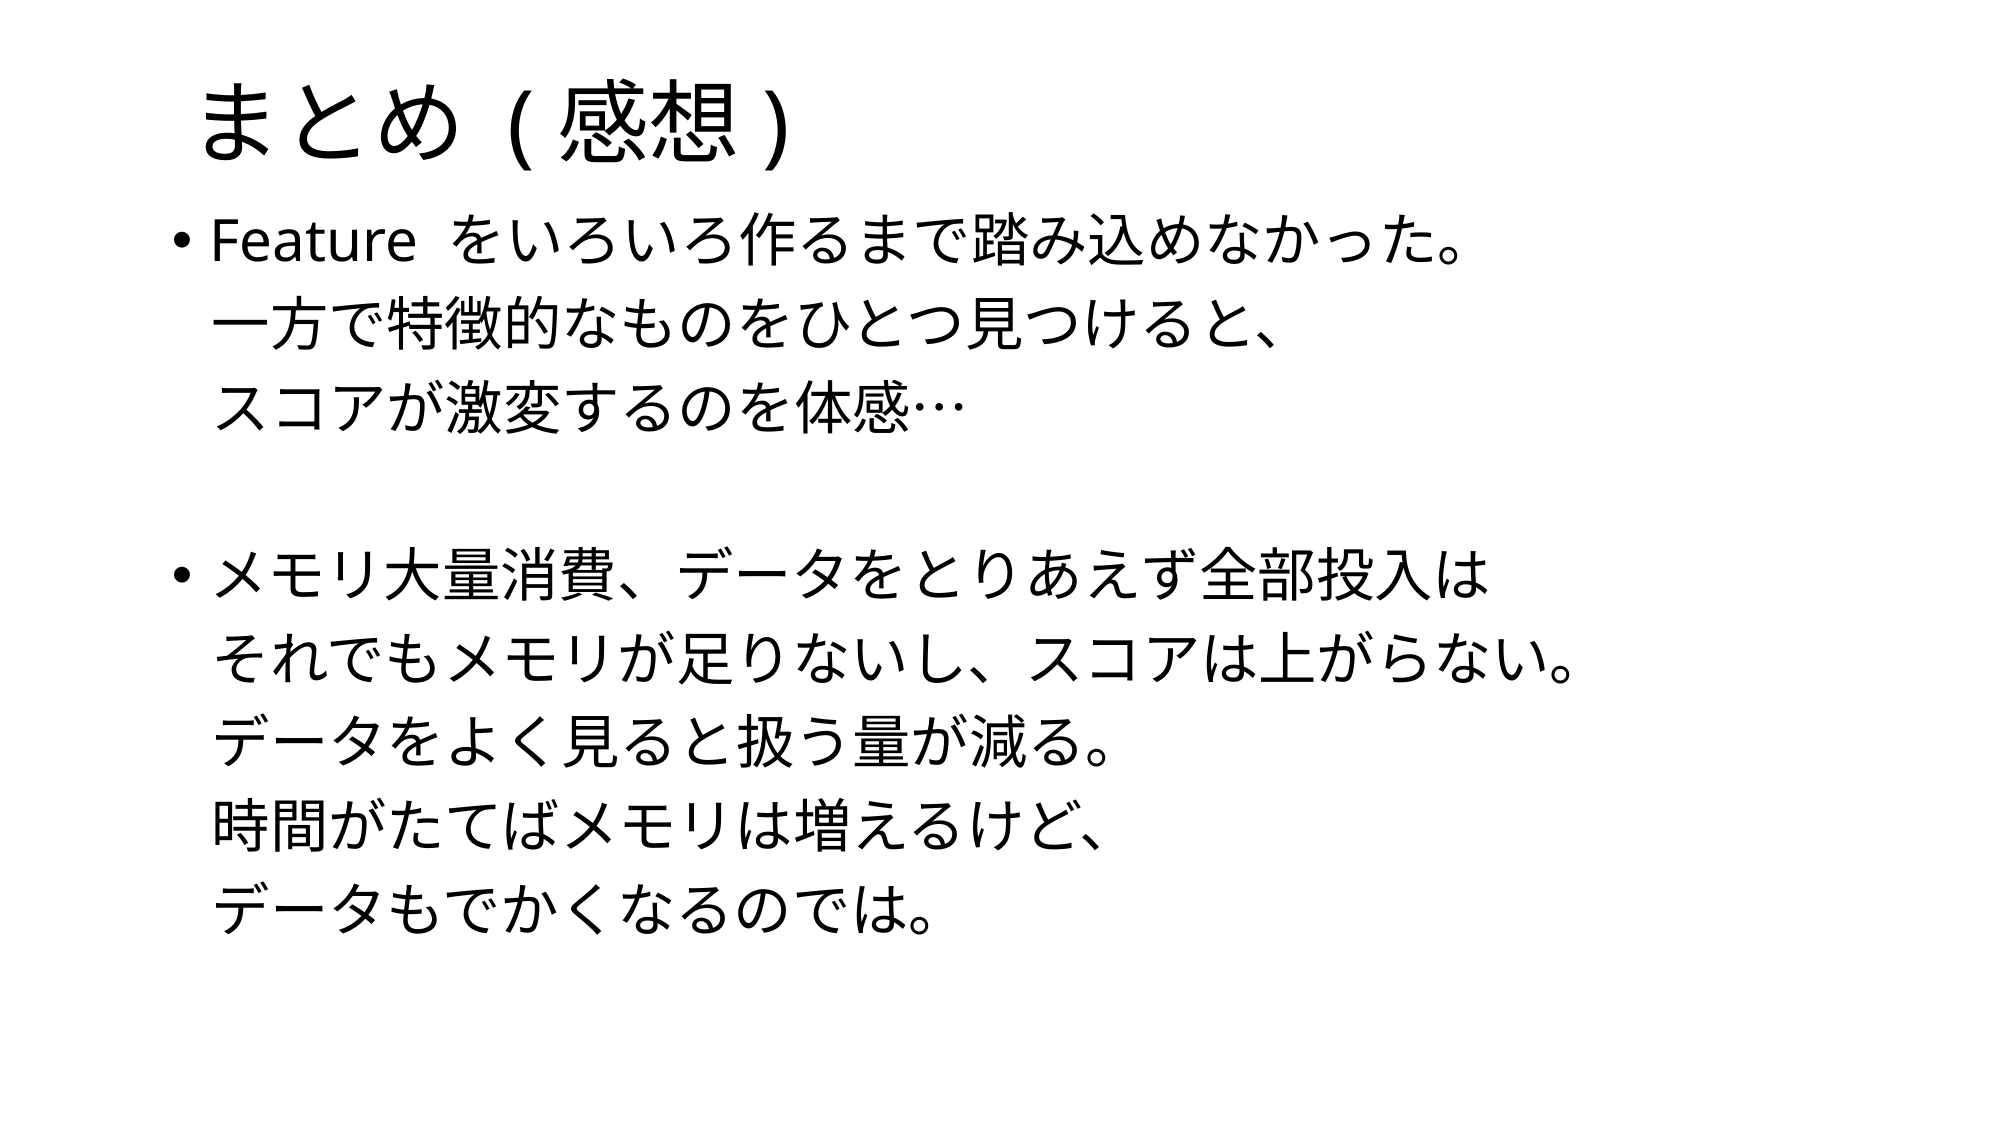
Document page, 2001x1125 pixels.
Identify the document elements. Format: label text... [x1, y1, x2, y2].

list Feature をいろいろ作るまで踏み込めなかった。 一方で特徴的なものをひとつ見つけると、 スコアが激変するのを体感… メモリ大量消費、データをとりあえず全部投入は それでもメモリが足りないし、スコアは上がらない。 データをよく見ると扱う量が減る。 時間がたてばメモリは増えるけど、 データもでかくなるのでは。 [156, 204, 1882, 1075]
title まとめ (感想) [174, 50, 1825, 204]
